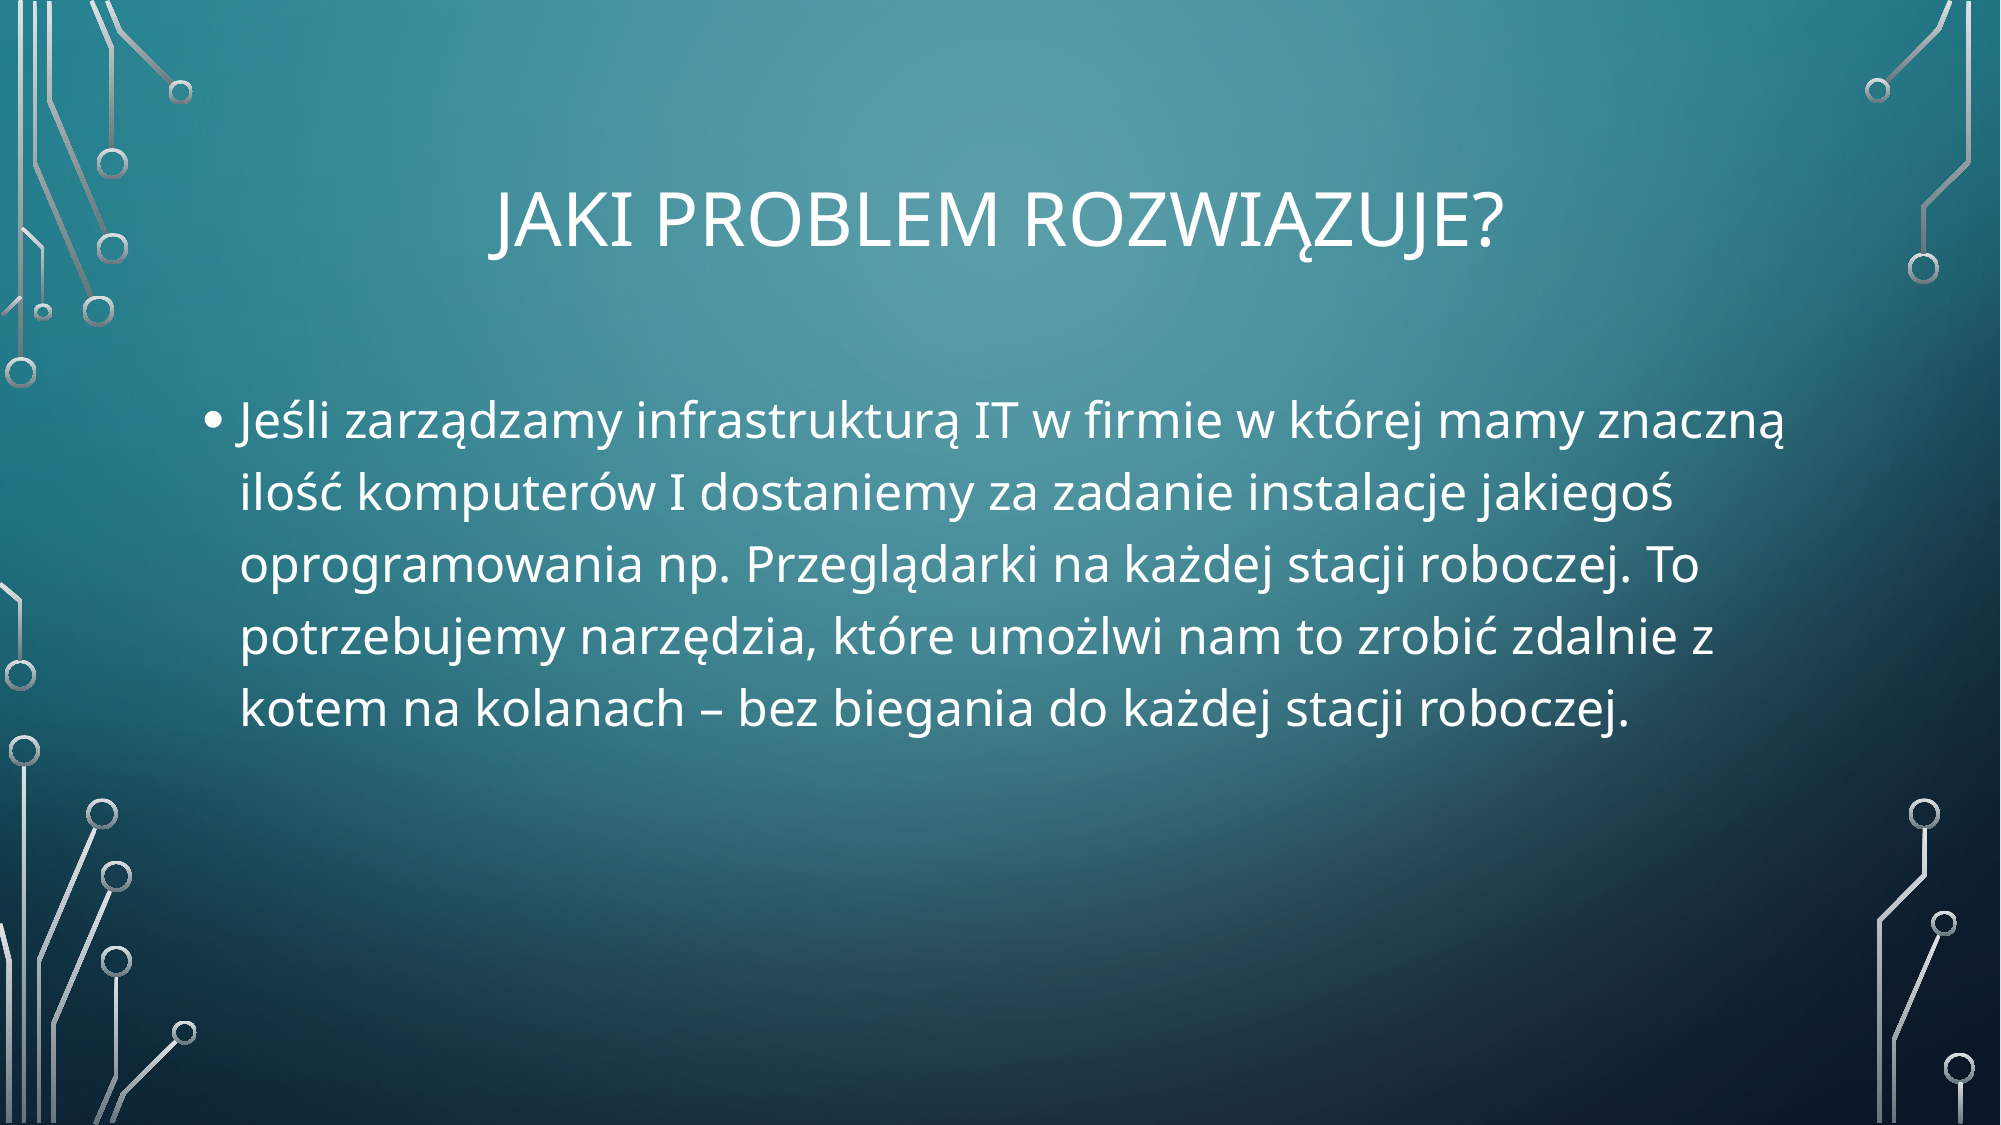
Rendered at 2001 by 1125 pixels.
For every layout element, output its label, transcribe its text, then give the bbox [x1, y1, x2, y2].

title Jaki Problem rozwiązuje? [187, 101, 1813, 344]
list Jeśli zarządzamy infrastrukturą IT w firmie w której mamy znaczną ilość komputerów I dostaniemy za zadanie instalacje jakiegoś oprogramowania np. Przeglądarki na każdej stacji roboczej. To potrzebujemy narzędzia, które umożlwi nam to zrobić zdalnie z kotem na kolanach – bez biegania do każdej stacji roboczej. [187, 369, 1813, 950]
